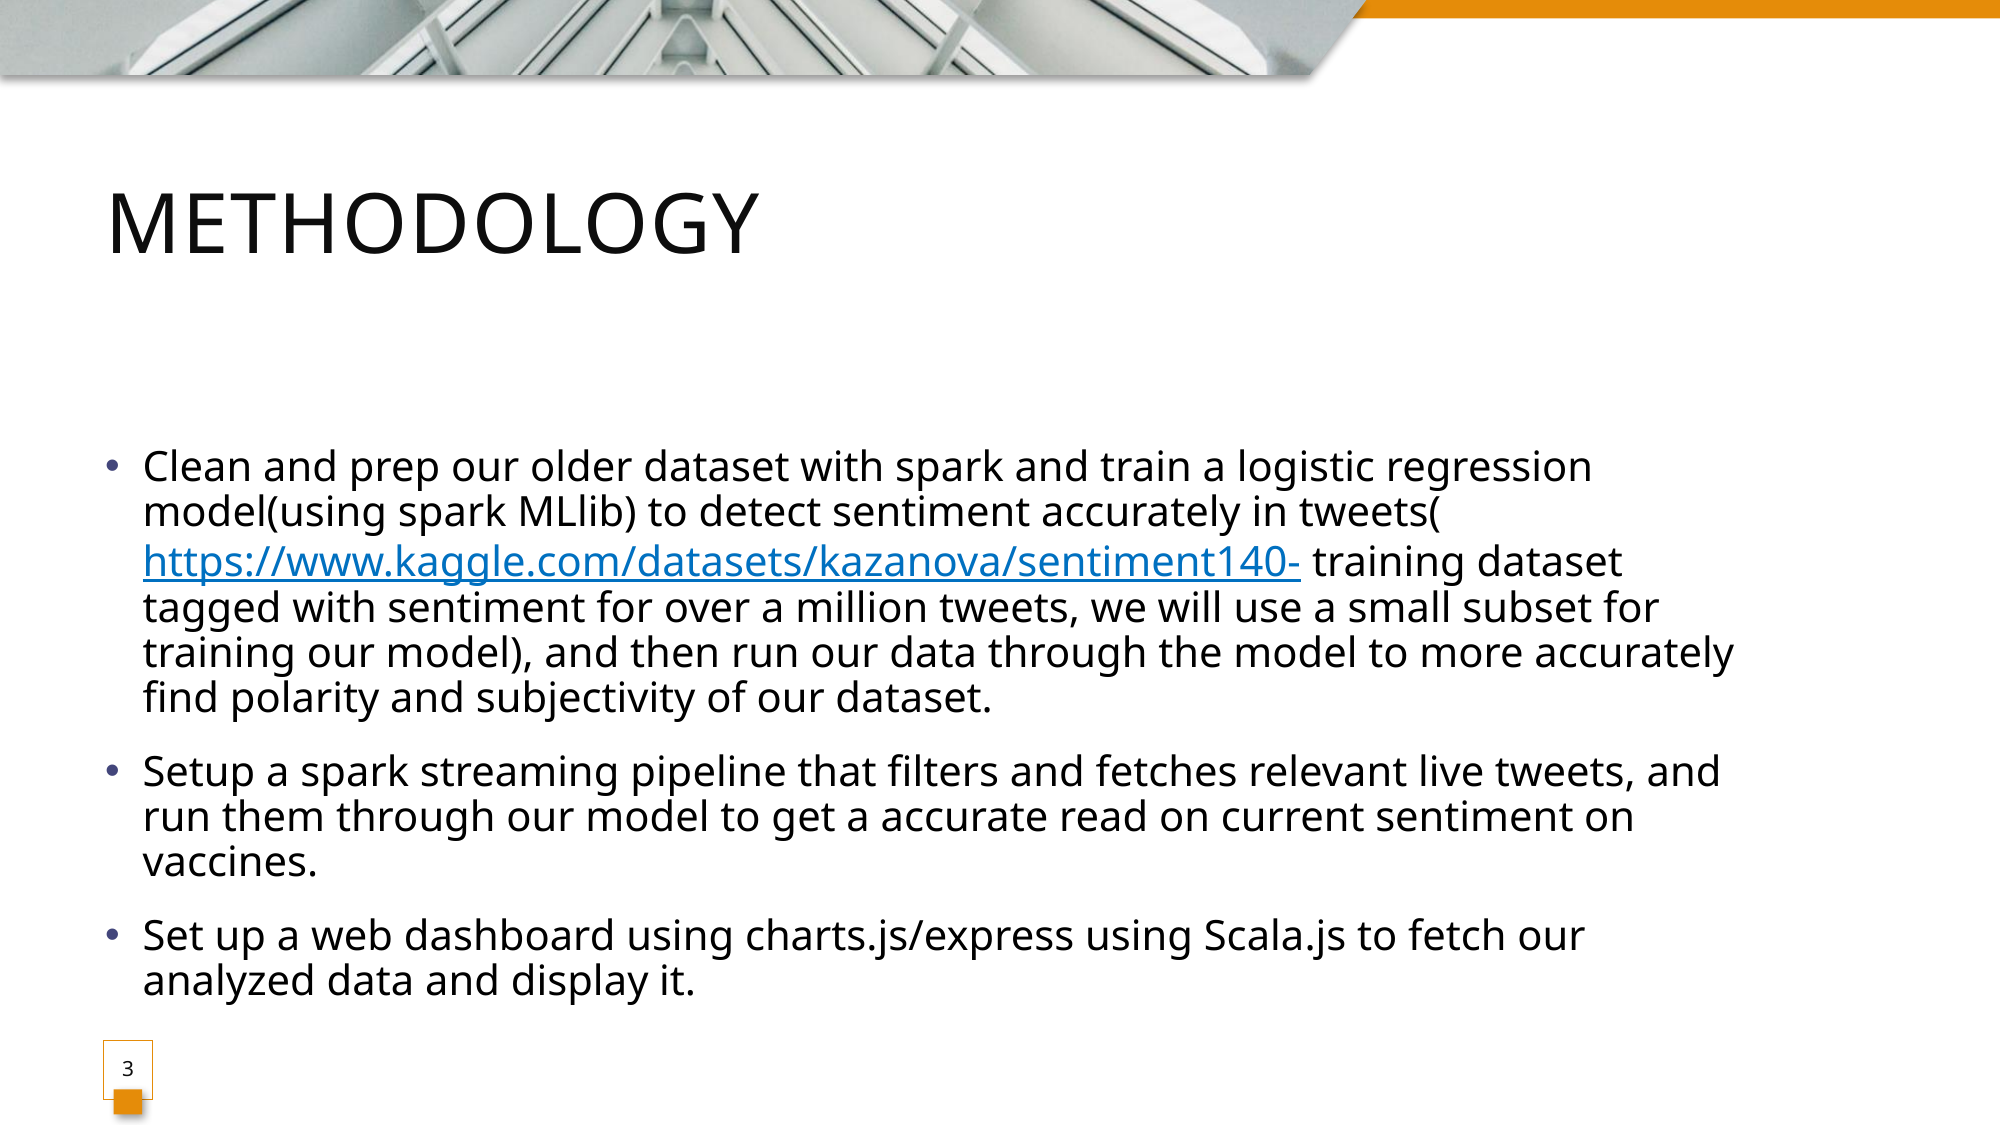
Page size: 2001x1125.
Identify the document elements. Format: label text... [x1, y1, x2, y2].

slide_number 3 [103, 1040, 153, 1100]
text_box [113, 1089, 143, 1115]
title Methodology [90, 162, 1863, 279]
list Clean and prep our older dataset with spark and train a logistic regression model(using spark MLlib) to detect sentiment accurately in tweets(https://www.kaggle.com/datasets/kazanova/sentiment140- training dataset tagged with sentiment for over a million tweets, we will use a small subset for training our model), and then run our data through the model to more accurately find polarity and subjectivity of our dataset. Setup a spark streaming pipeline that filters and fetches relevant live tweets, and run them through our model to get a accurate read on current sentiment on vaccines. Set up a web dashboard using charts.js/express using Scala.js to fetch our analyzed data and display it. [90, 437, 1778, 1038]
picture [0, 0, 1367, 76]
